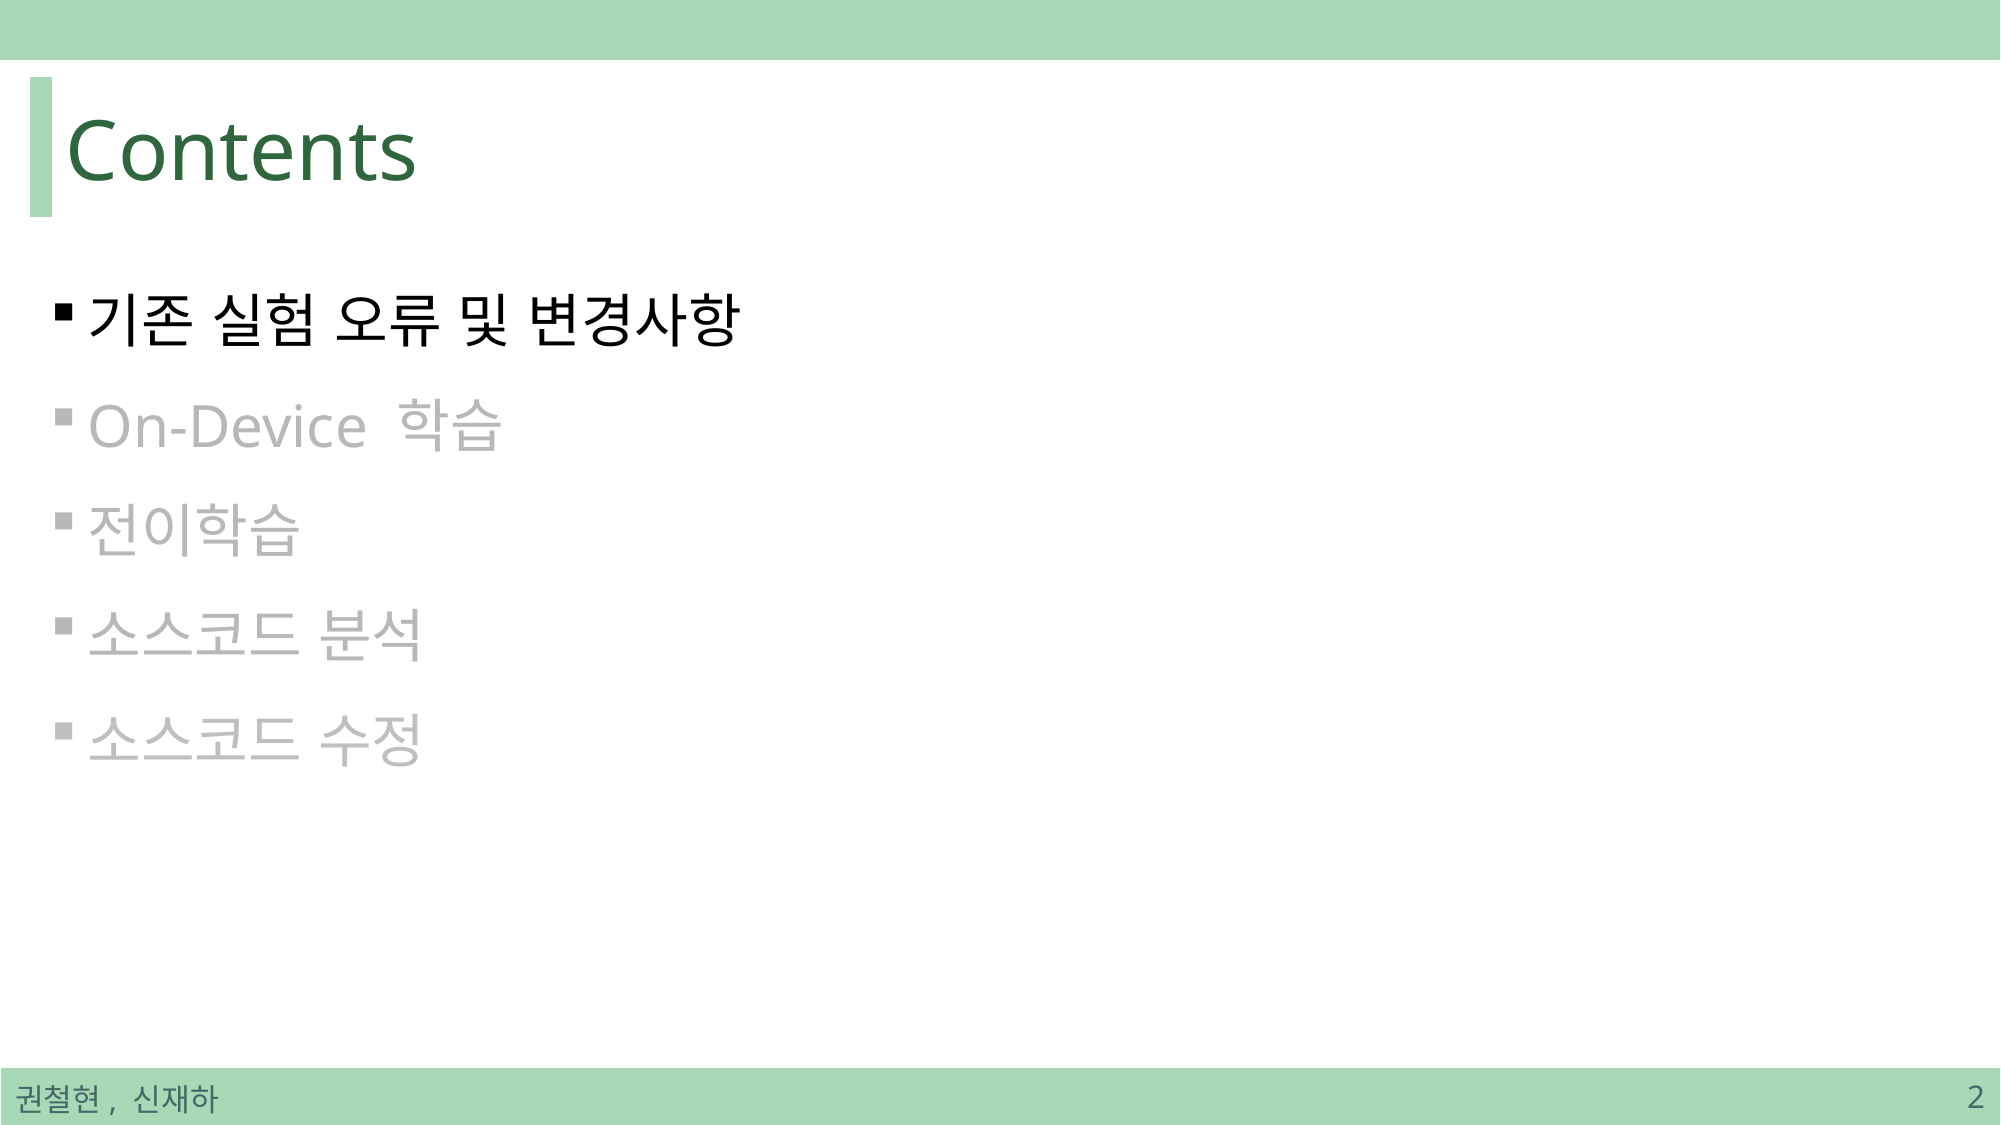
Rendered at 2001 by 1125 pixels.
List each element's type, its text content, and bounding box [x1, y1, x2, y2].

slide_number 2 [1550, 1069, 2000, 1125]
slide_number 권철현, 신재하 [0, 1069, 450, 1125]
title Contents [50, 78, 1970, 217]
list 기존 실험 오류 및 변경사항 On-Device 학습 전이학습 소스코드 분석 소스코드 수정 [35, 242, 1970, 1040]
